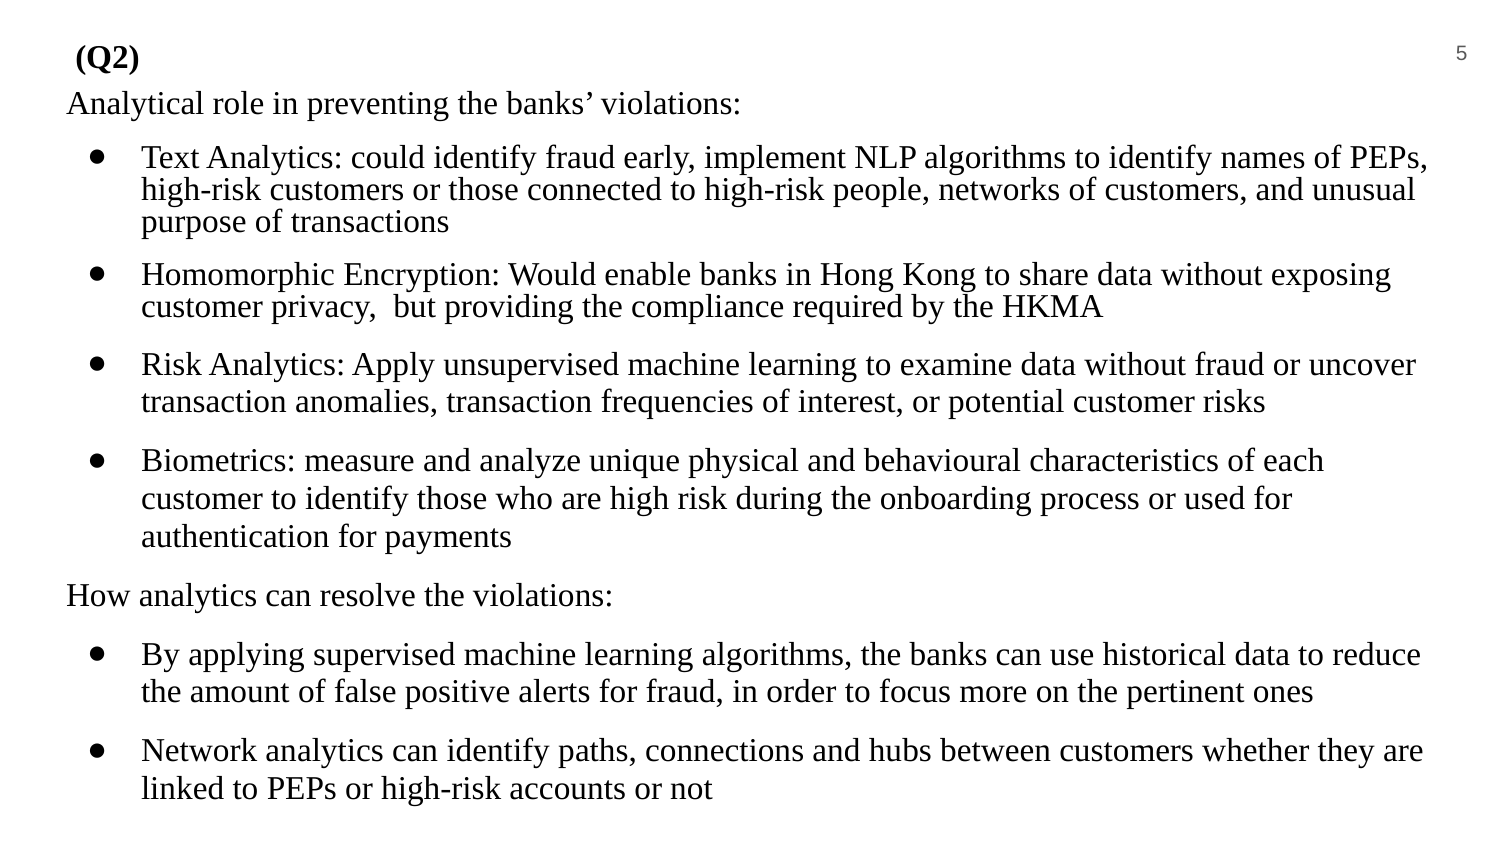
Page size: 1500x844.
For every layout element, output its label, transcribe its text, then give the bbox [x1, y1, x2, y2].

list Analytical role in preventing the banks’ violations: Text Analytics: could identify fraud early, implement NLP algorithms to identify names of PEPs, high-risk customers or those connected to high-risk people, networks of customers, and unusual purpose of transactions Homomorphic Encryption: Would enable banks in Hong Kong to share data without exposing customer privacy, but providing the compliance required by the HKMA Risk Analytics: Apply unsupervised machine learning to examine data without fraud or uncover transaction anomalies, transaction frequencies of interest, or potential customer risks Biometrics: measure and analyze unique physical and behavioural characteristics of each customer to identify those who are high risk during the onboarding process or used for authentication for payments How analytics can resolve the violations: By applying supervised machine learning algorithms, the banks can use historical data to reduce the amount of false positive alerts for fraud, in order to focus more on the pertinent ones Network analytics can identify paths, connections and hubs between customers whether they are linked to PEPs or high-risk accounts or not [51, 69, 1449, 631]
slide_number ‹#› [1392, 19, 1483, 85]
title (Q2) [60, 19, 1392, 69]
